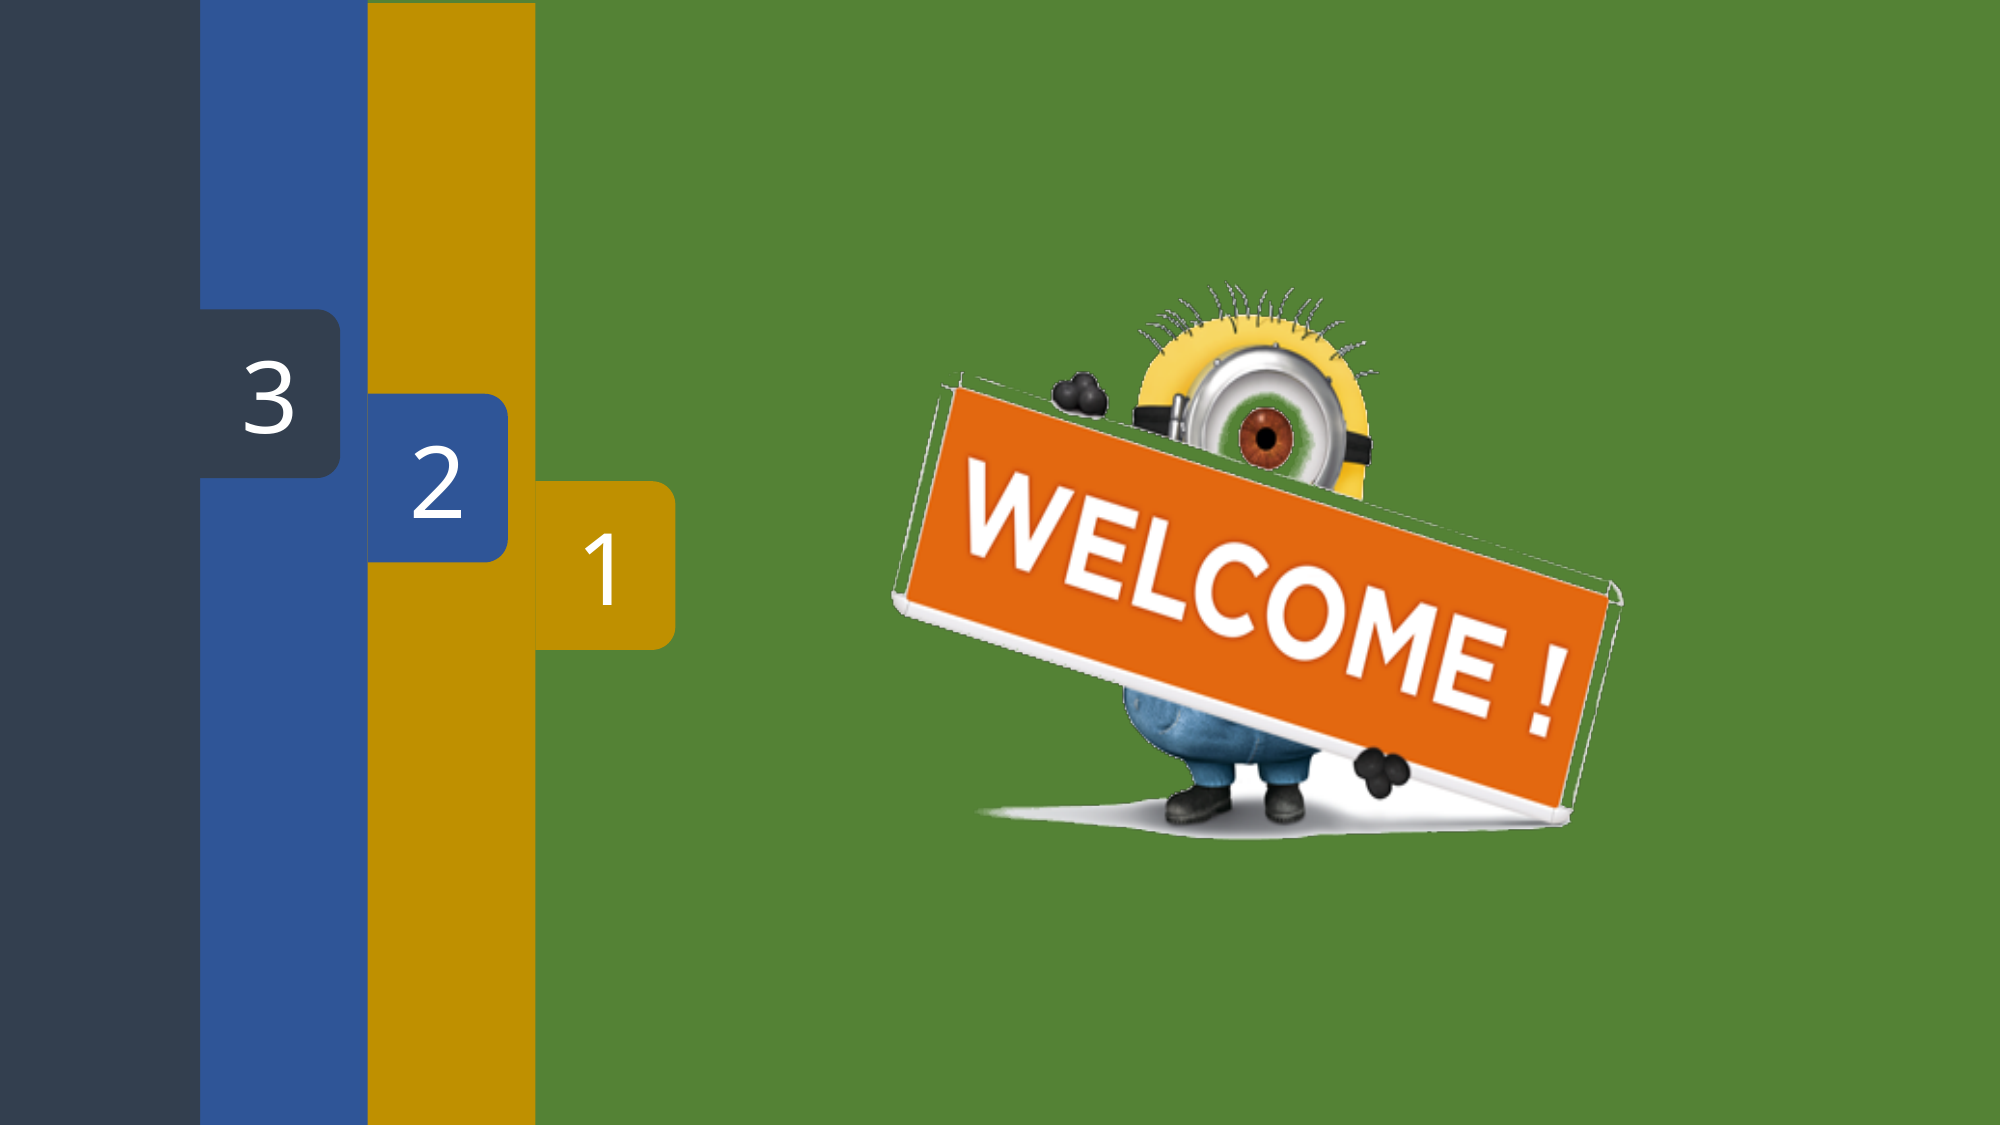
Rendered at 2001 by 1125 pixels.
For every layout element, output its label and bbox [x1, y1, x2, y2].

text_box [508, 3, 676, 1125]
text_box [873, 234, 1643, 891]
text_box [0, 0, 341, 1125]
text_box [341, 0, 508, 1125]
